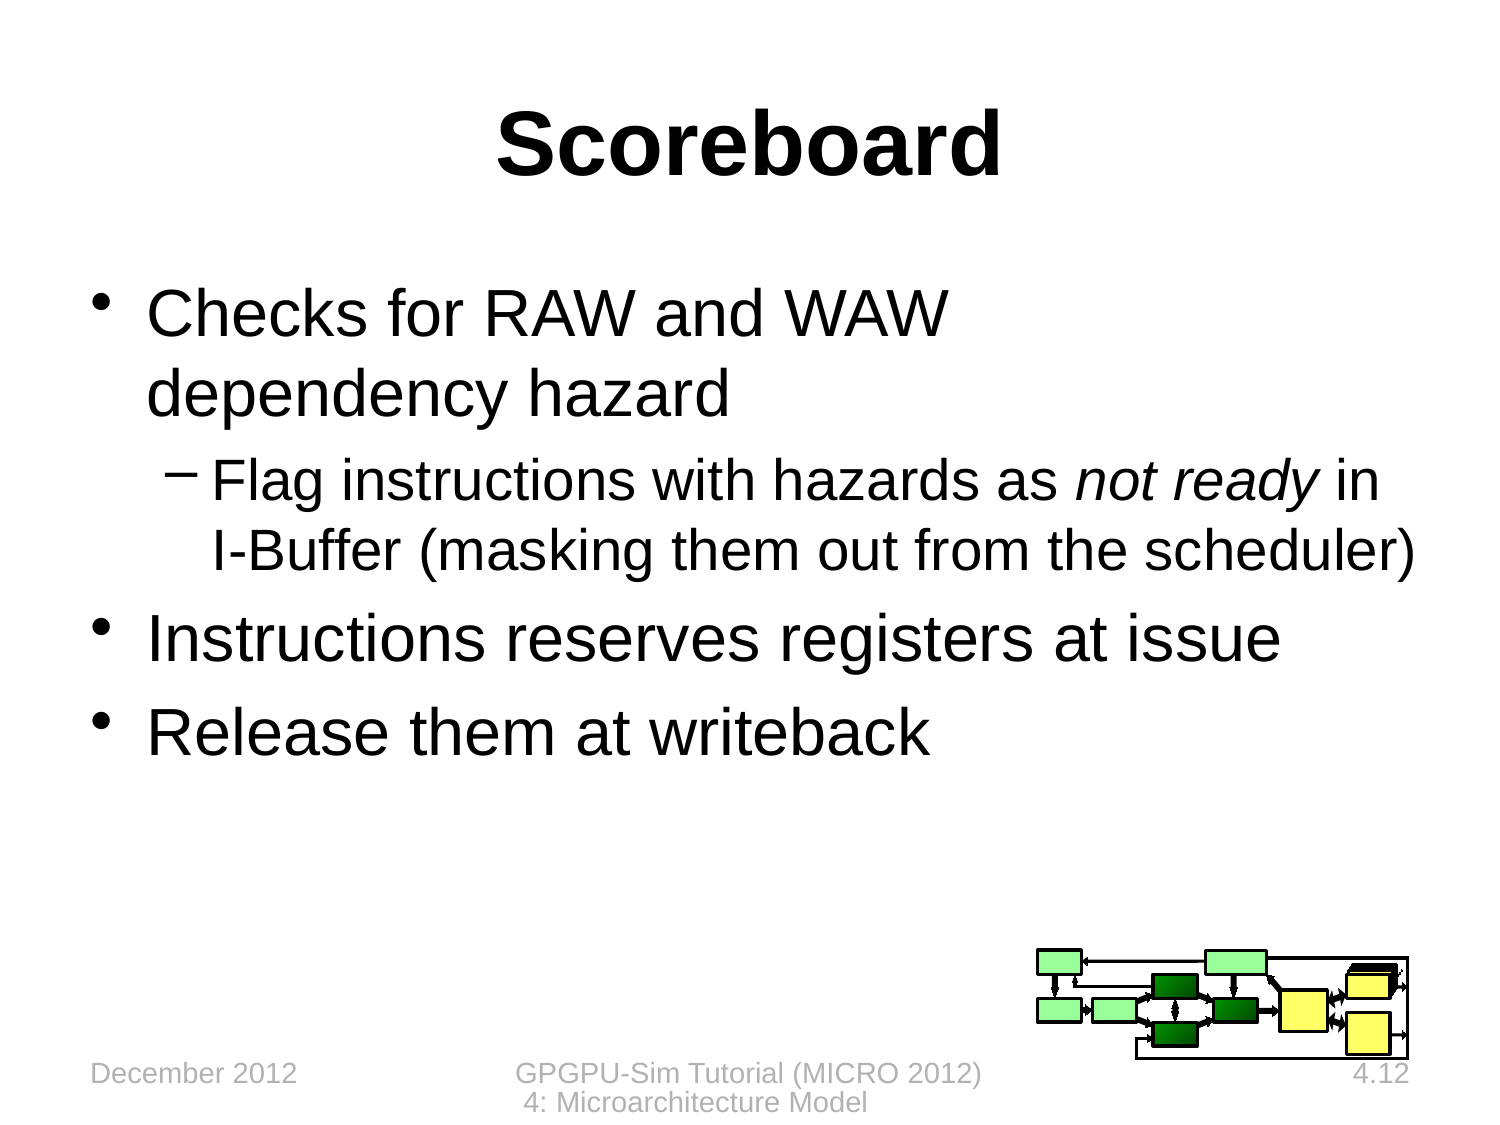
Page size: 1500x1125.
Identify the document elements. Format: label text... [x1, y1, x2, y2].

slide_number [74, 1046, 426, 1125]
slide_number 4.12 [1074, 1046, 1426, 1125]
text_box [1037, 949, 1409, 1059]
list Checks for RAW and WAW dependency hazard Flag instructions with hazards as not ready in I-Buffer (masking them out from the scheduler) Instructions reserves registers at issue Release them at writeback [74, 262, 1438, 1006]
title Scoreboard [74, 44, 1426, 233]
footer GPGPU-Sim Tutorial (MICRO 2012) 4: Microarchitecture Model [499, 1046, 1001, 1125]
